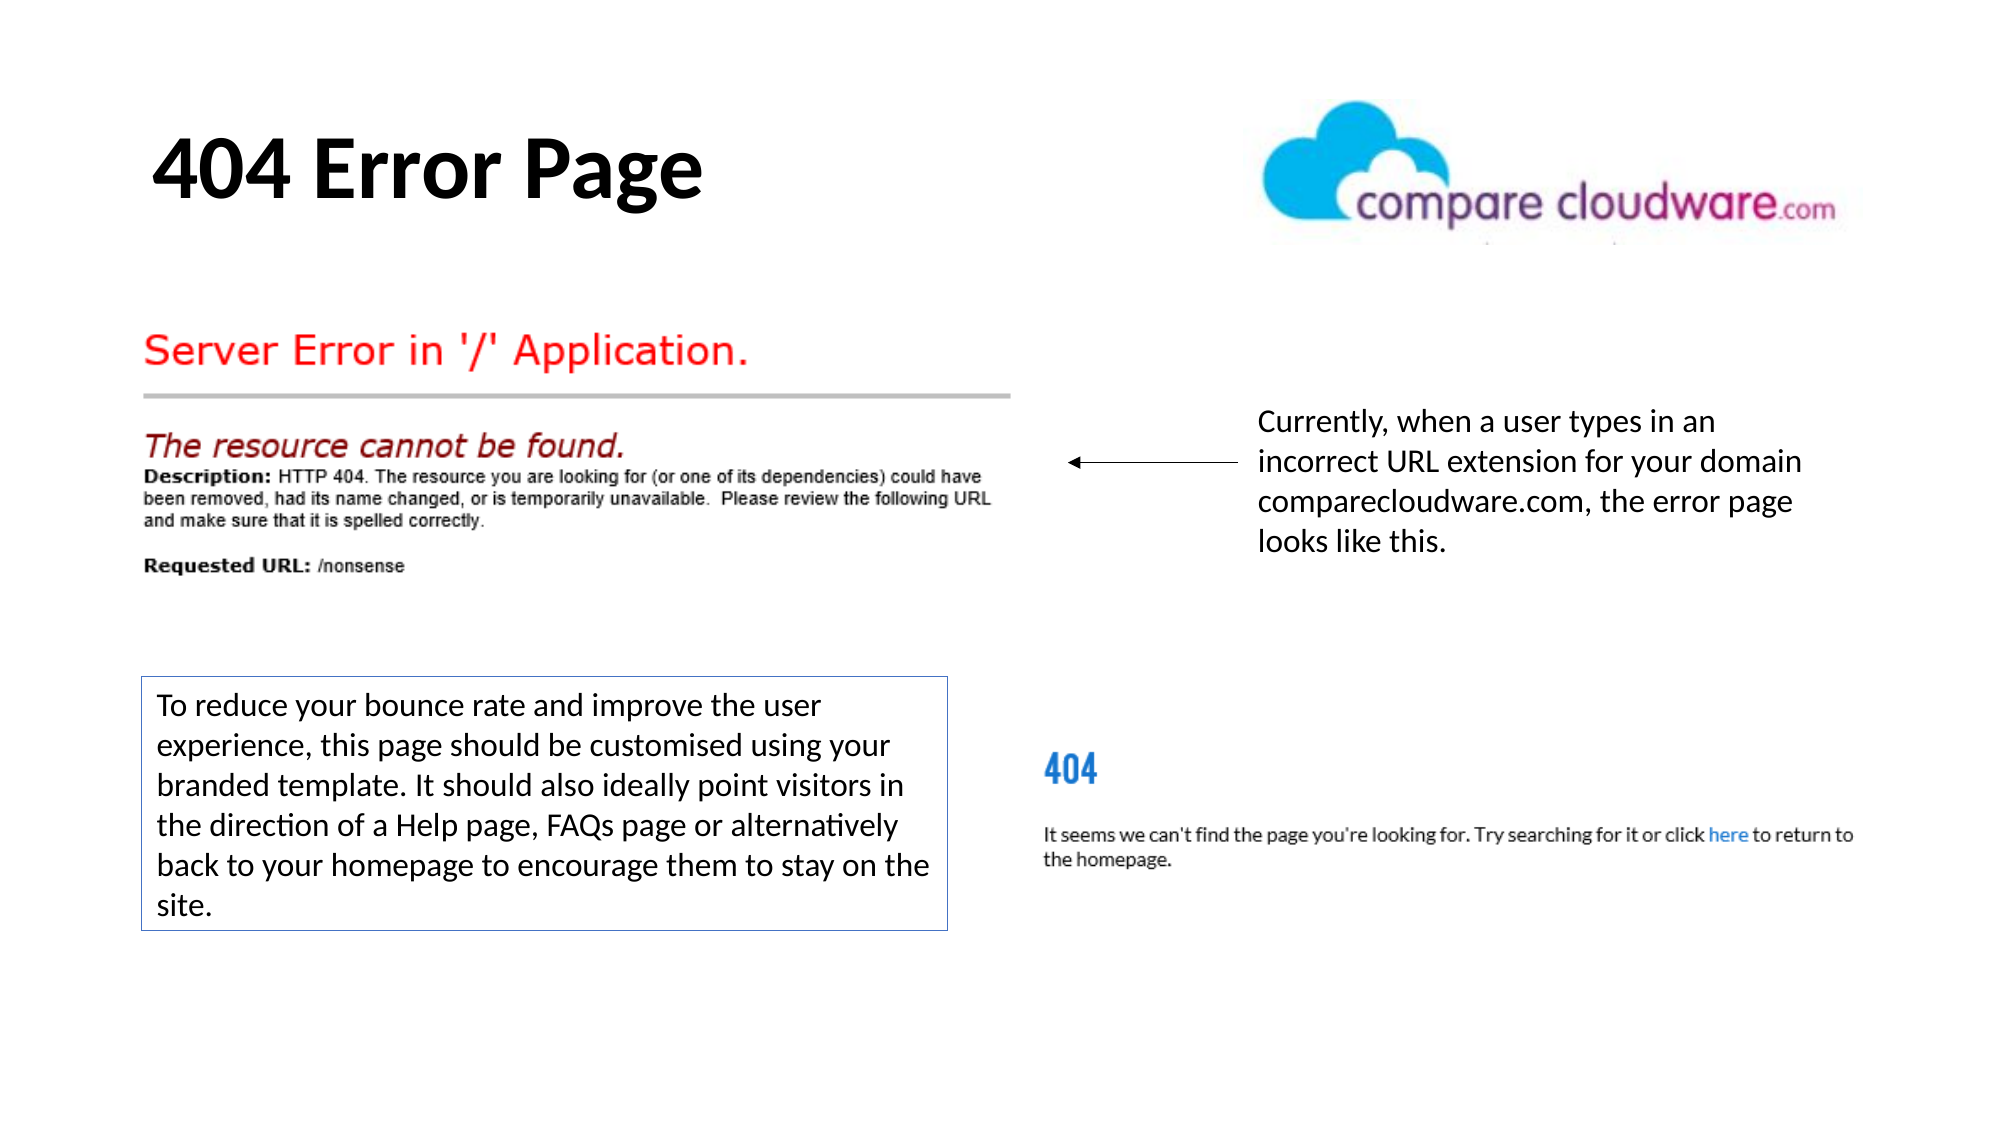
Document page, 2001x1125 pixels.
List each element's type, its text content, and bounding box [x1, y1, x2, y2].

picture [1030, 732, 1863, 878]
picture [137, 323, 1016, 581]
text_box Currently, when a user types in an incorrect URL extension for your domain comparecloudware.com, the error page looks like this. [1243, 392, 1821, 567]
picture [1243, 99, 1863, 245]
text_box To reduce your bounce rate and improve the user experience, this page should be customised using your branded template. It should also ideally point visitors in the direction of a Help page, FAQs page or alternatively back to your homepage to encourage them to stay on the site. [141, 676, 948, 931]
title 404 Error Page [137, 59, 1863, 278]
